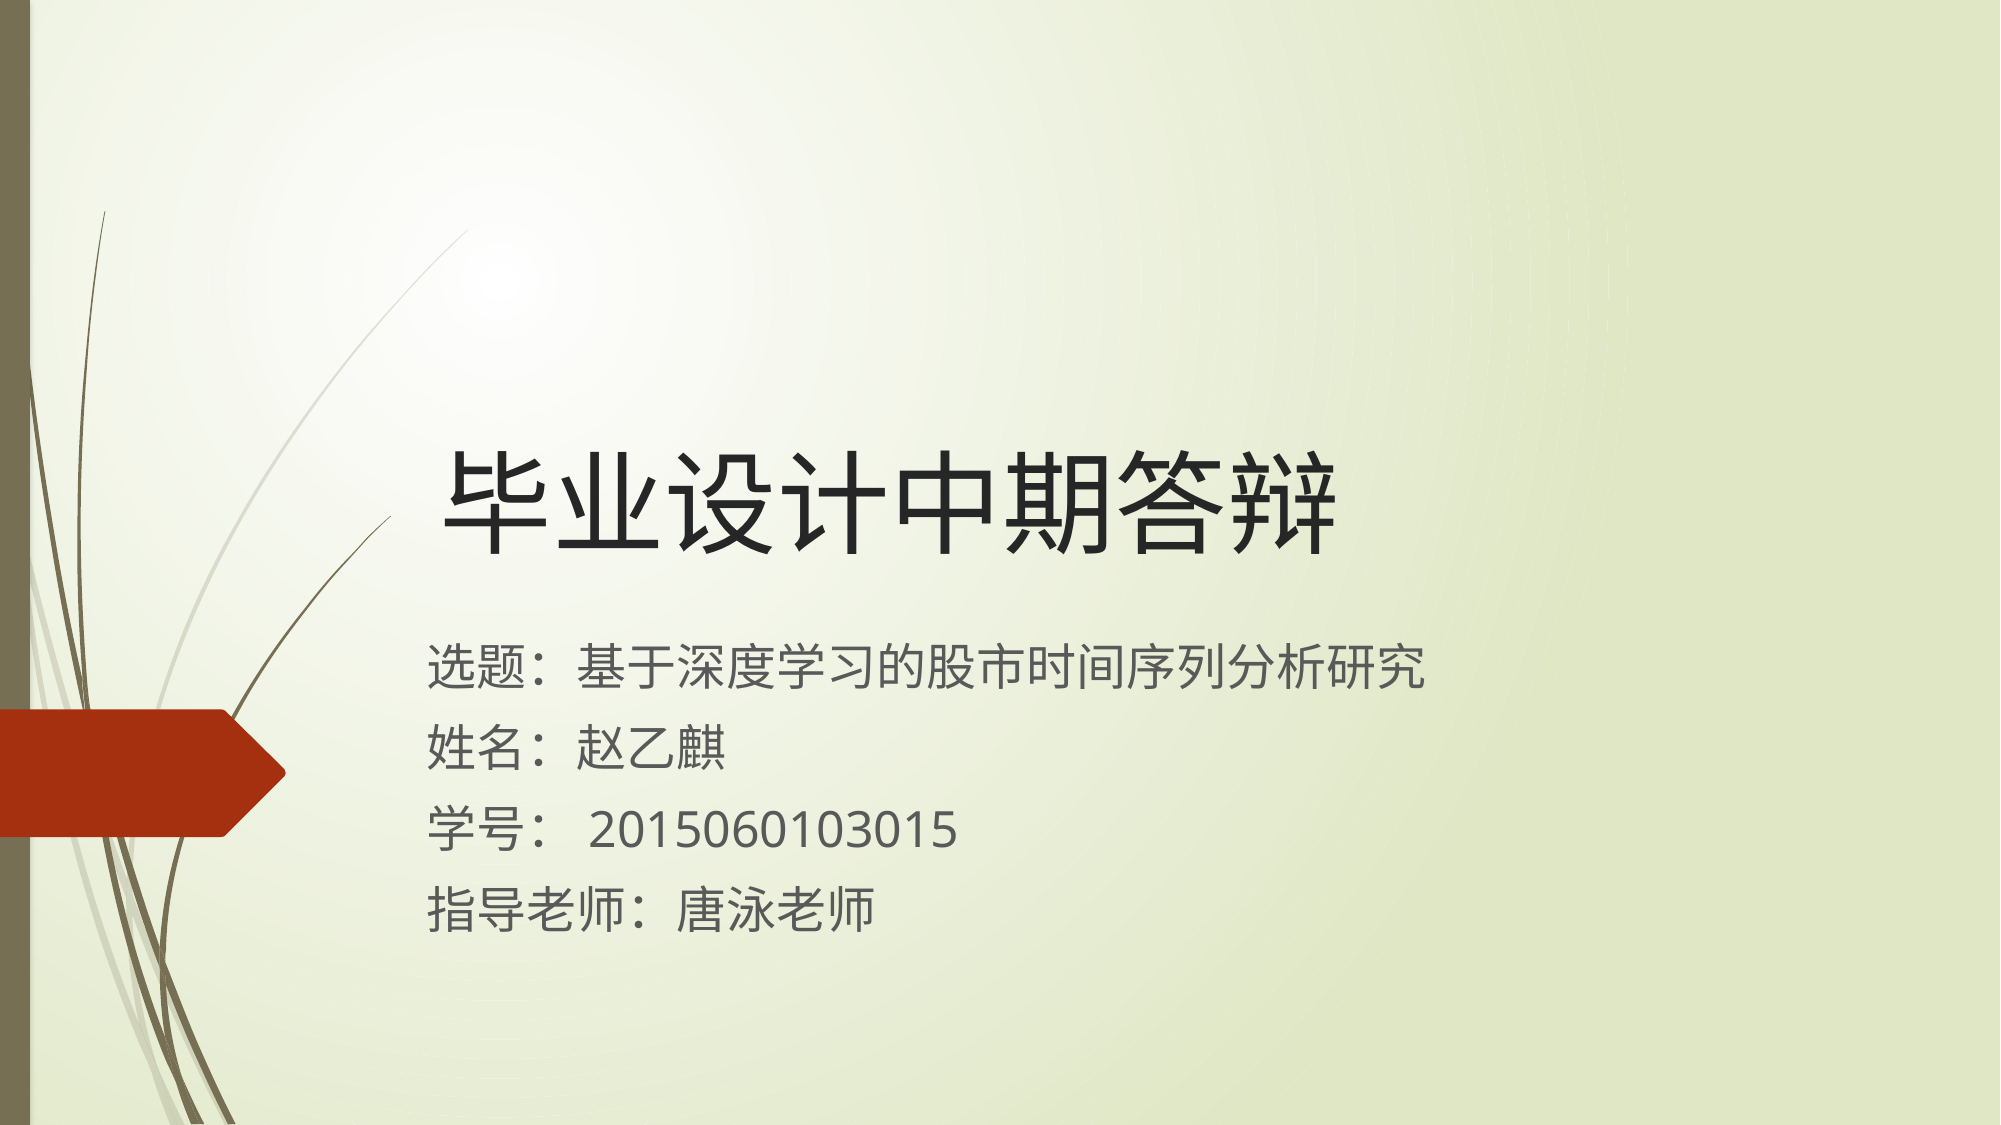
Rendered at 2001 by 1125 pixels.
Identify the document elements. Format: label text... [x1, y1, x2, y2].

subtitle 选题：基于深度学习的股市时间序列分析研究 姓名：赵乙麒 学号：2015060103015 指导老师：唐泳老师 [411, 628, 1874, 1035]
title 毕业设计中期答辩 [424, 204, 1888, 576]
